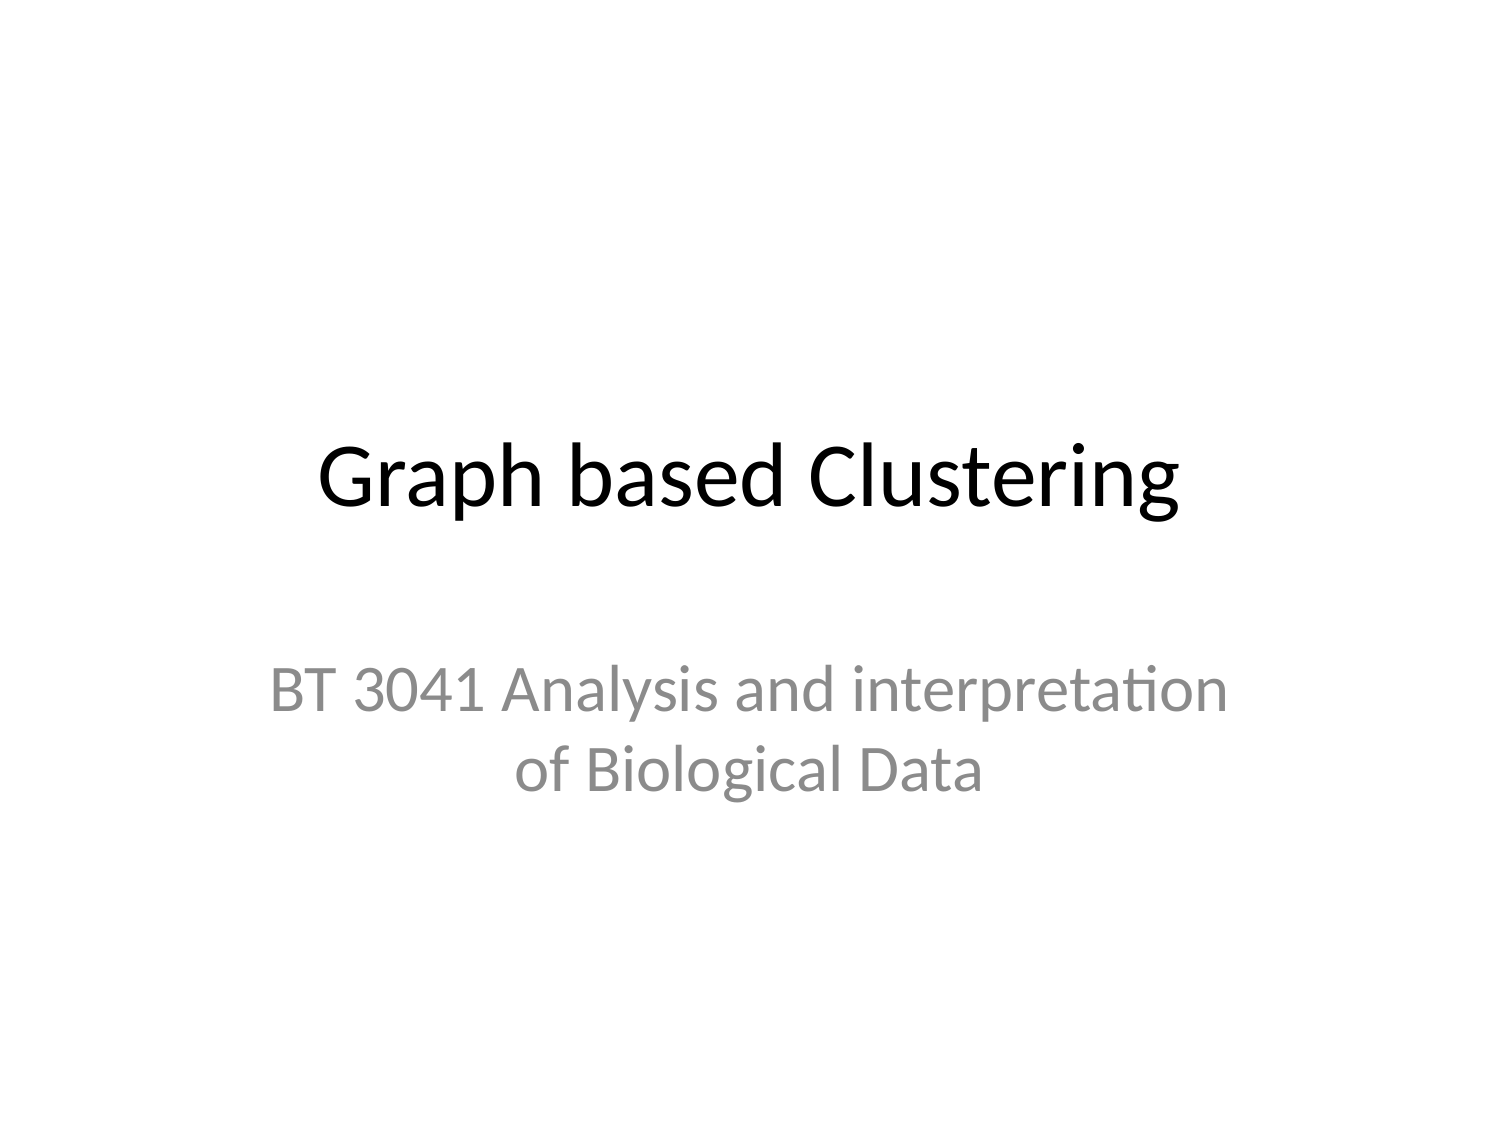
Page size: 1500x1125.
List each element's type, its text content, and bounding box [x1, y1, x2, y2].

subtitle BT 3041 Analysis and interpretation of Biological Data [225, 637, 1275, 925]
title Graph based Clustering [112, 349, 1388, 591]
